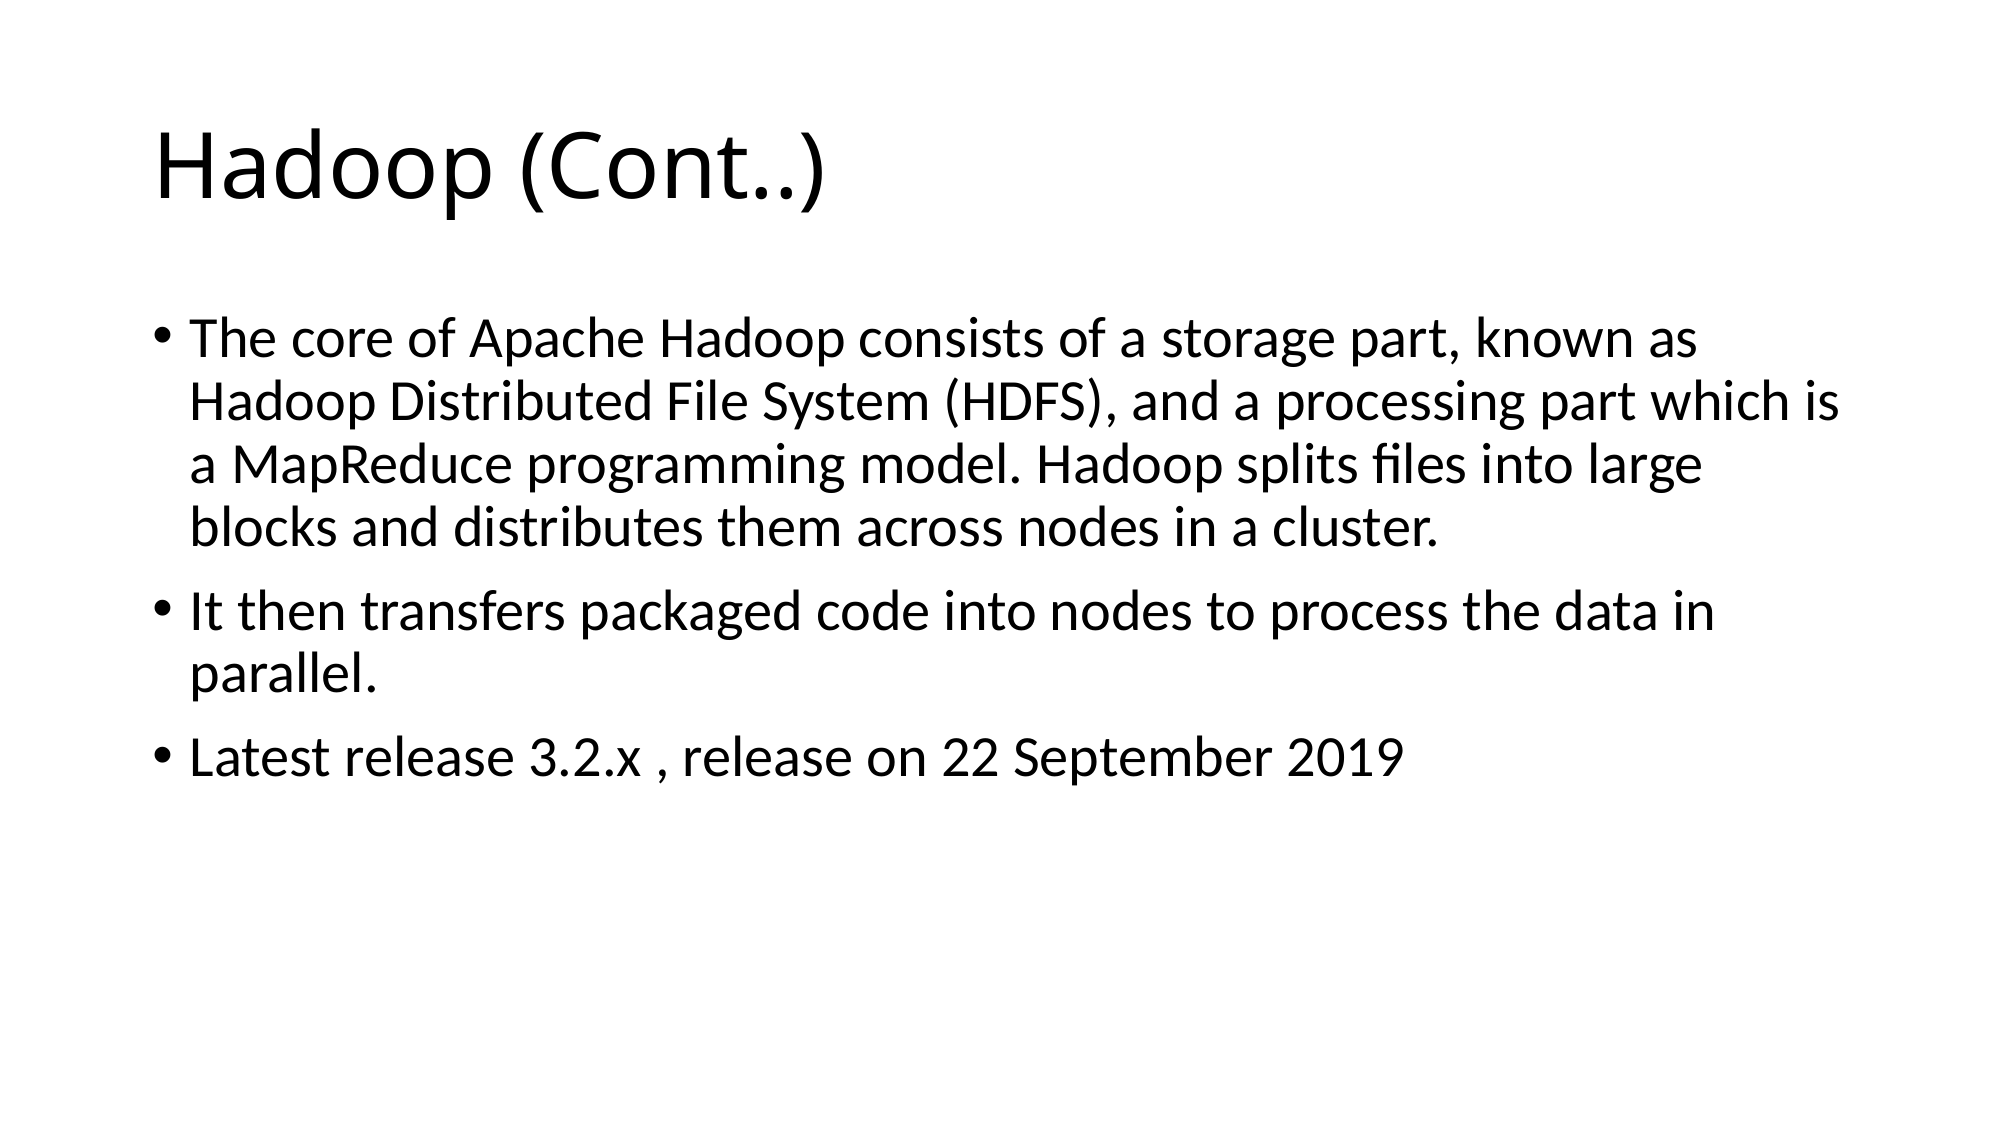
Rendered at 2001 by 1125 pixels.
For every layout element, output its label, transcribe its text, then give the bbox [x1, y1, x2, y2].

title Hadoop (Cont..) [137, 59, 1863, 278]
list The core of Apache Hadoop consists of a storage part, known as Hadoop Distributed File System (HDFS), and a processing part which is a MapReduce programming model. Hadoop splits files into large blocks and distributes them across nodes in a cluster. It then transfers packaged code into nodes to process the data in parallel. Latest release 3.2.x , release on 22 September 2019 [137, 299, 1863, 1014]
